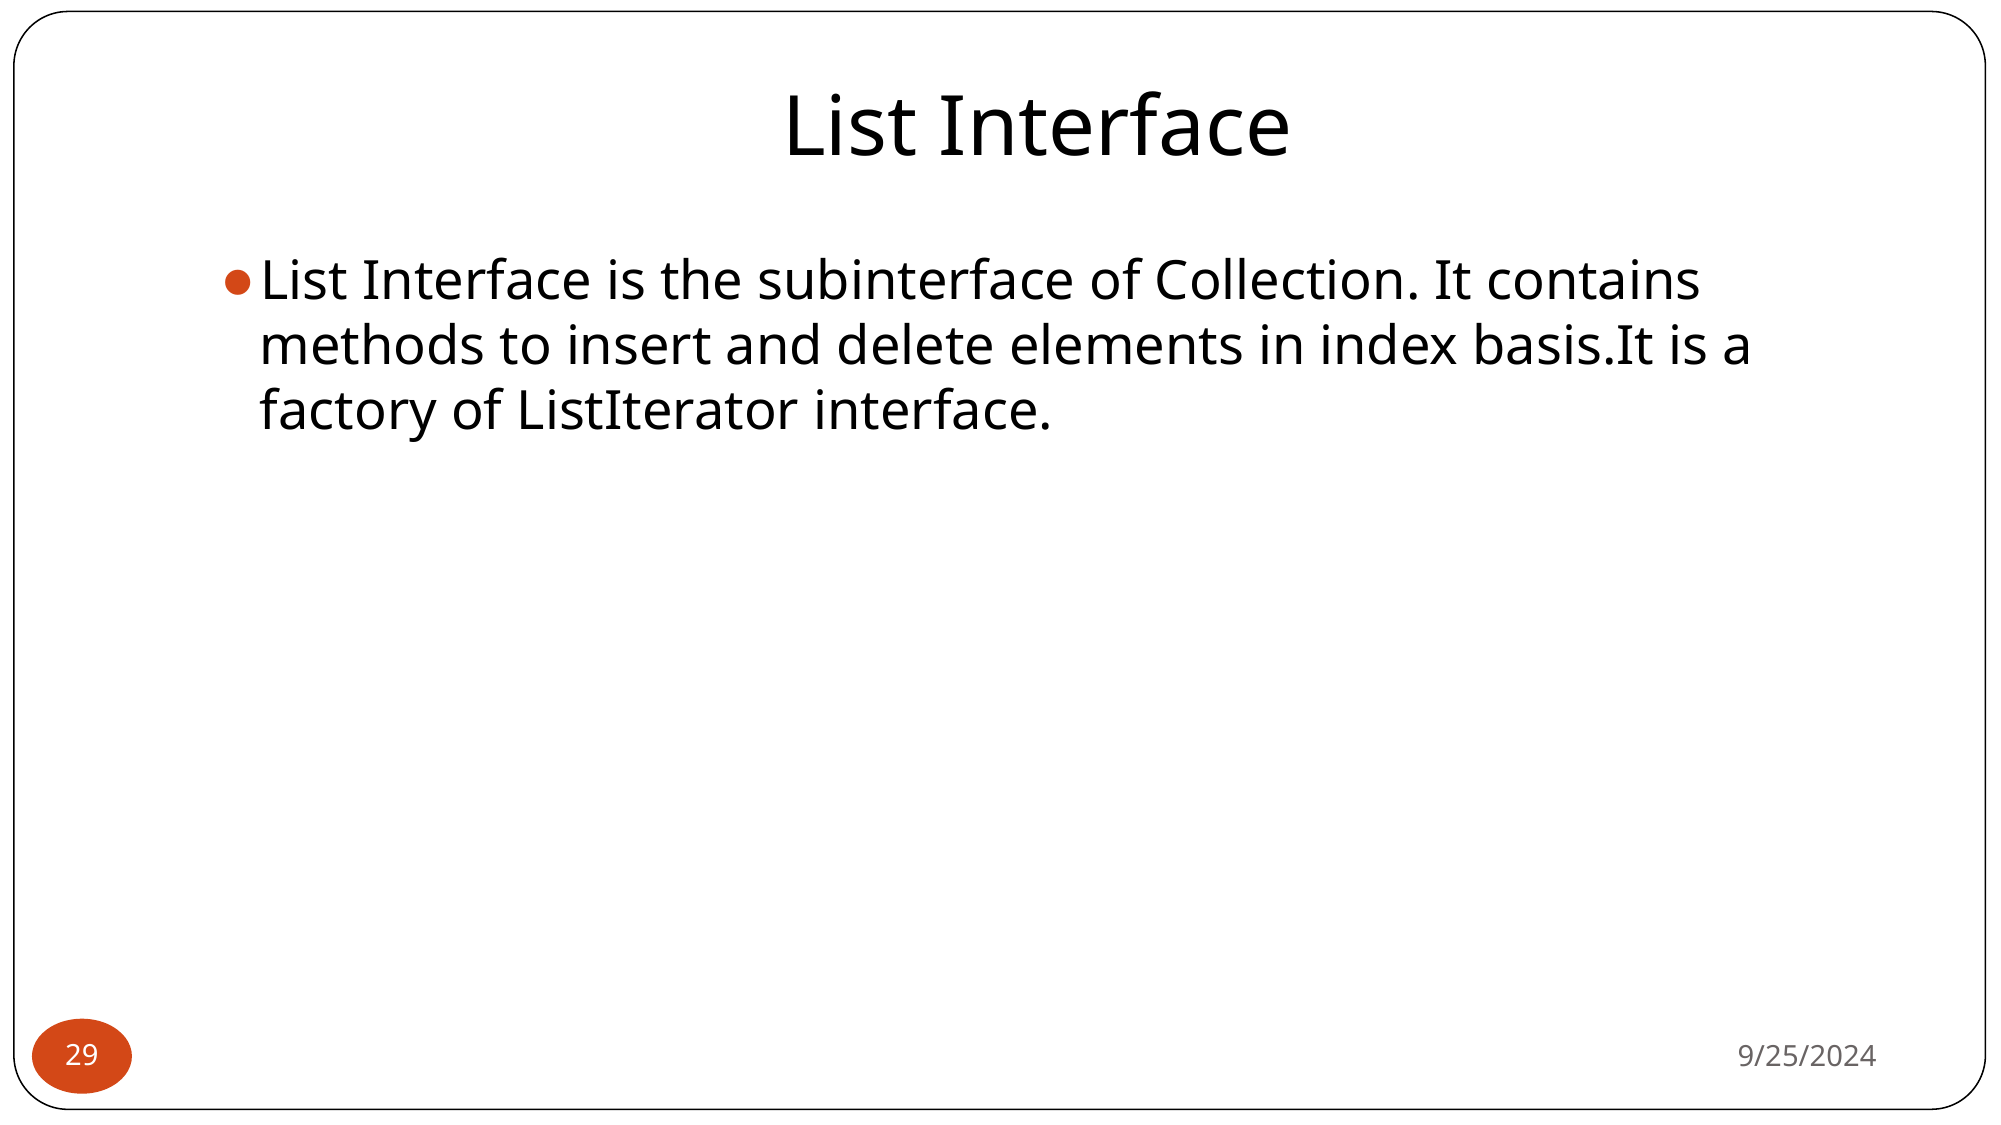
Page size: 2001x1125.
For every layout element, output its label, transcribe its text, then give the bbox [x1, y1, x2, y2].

title List Interface [399, 45, 1675, 188]
list List Interface is the subinterface of Collection. It contains methods to insert and delete elements in index basis.It is a factory of ListIterator interface. [200, 237, 1900, 988]
slide_number ‹#› [31, 1018, 132, 1094]
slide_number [1350, 1015, 1892, 1094]
